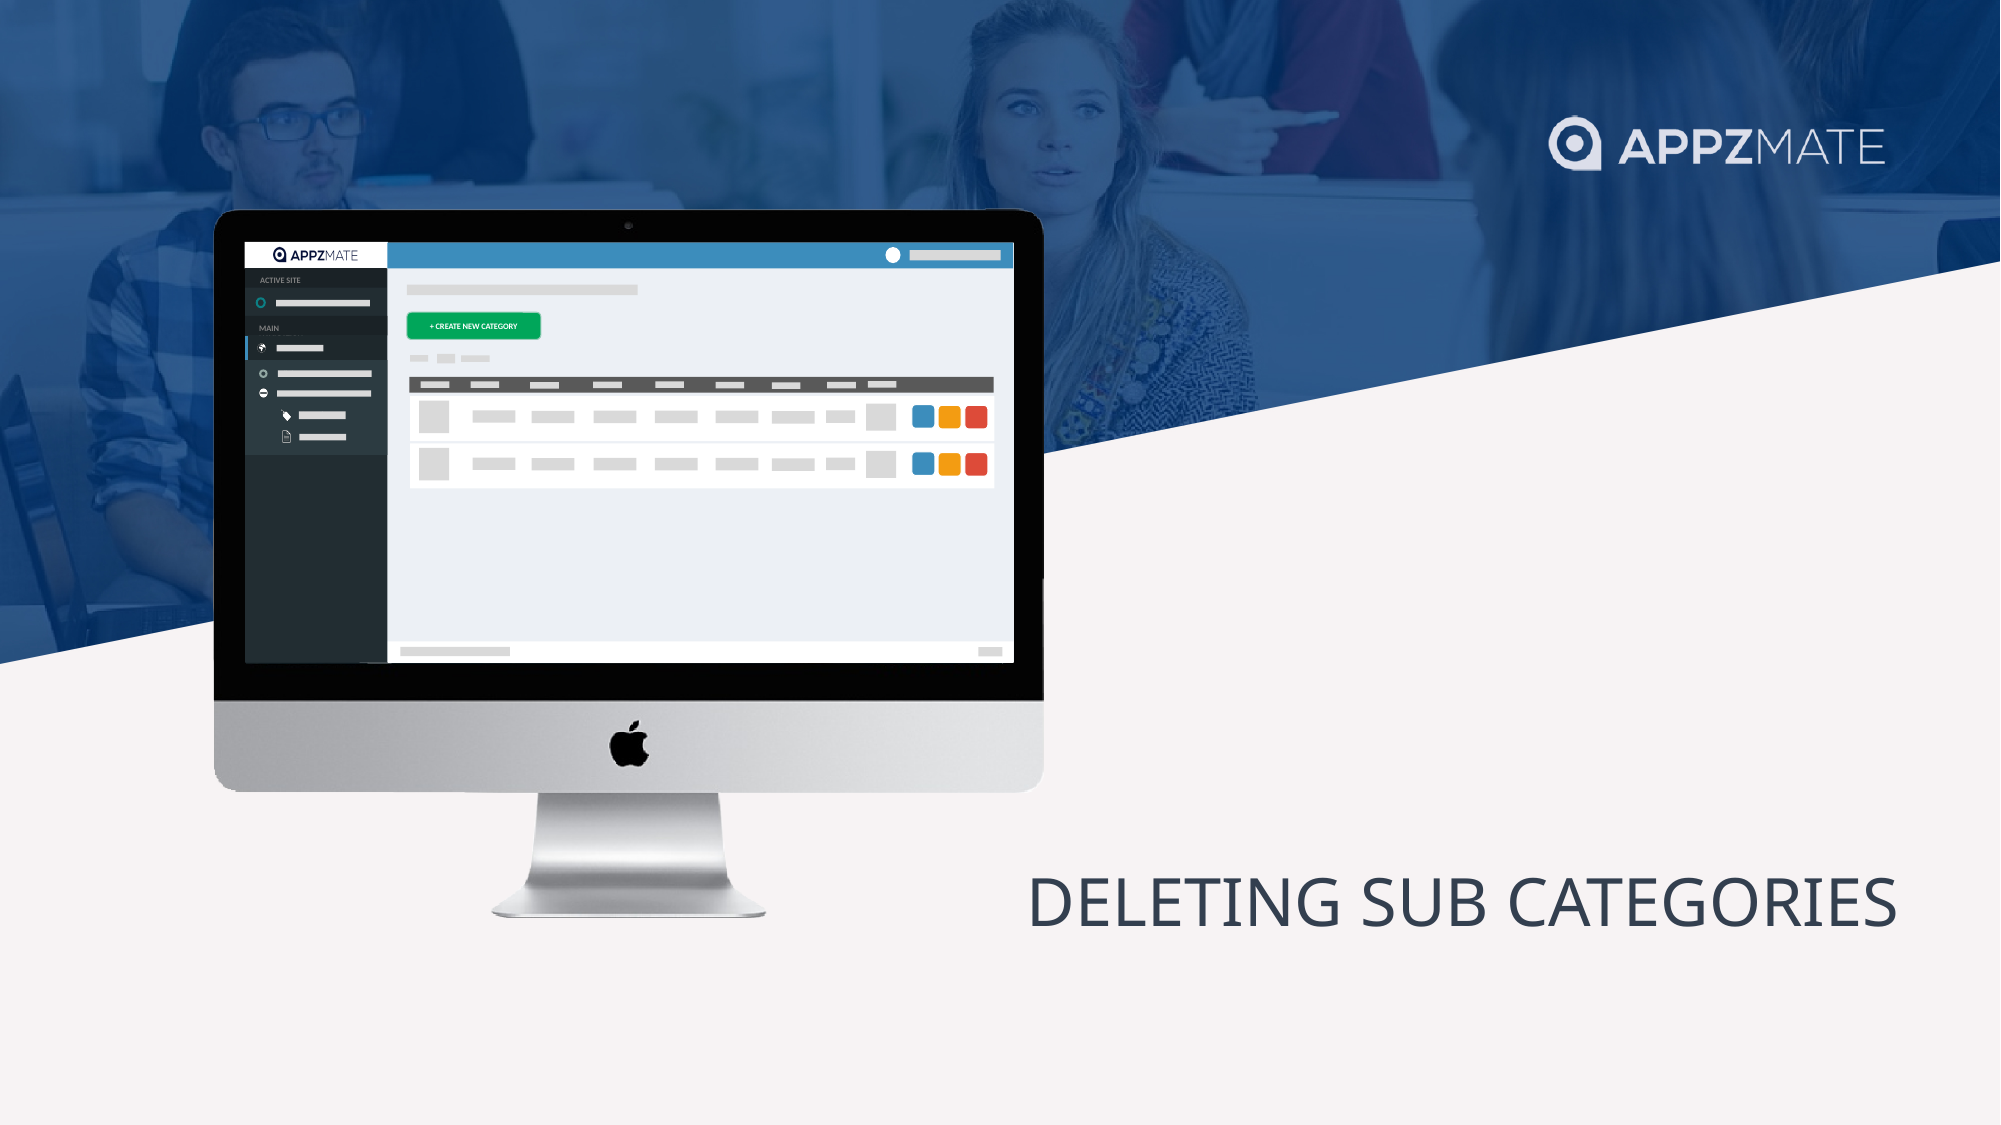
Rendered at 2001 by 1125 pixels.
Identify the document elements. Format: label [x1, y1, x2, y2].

picture [0, 0, 2000, 1125]
text_box [244, 241, 1014, 663]
